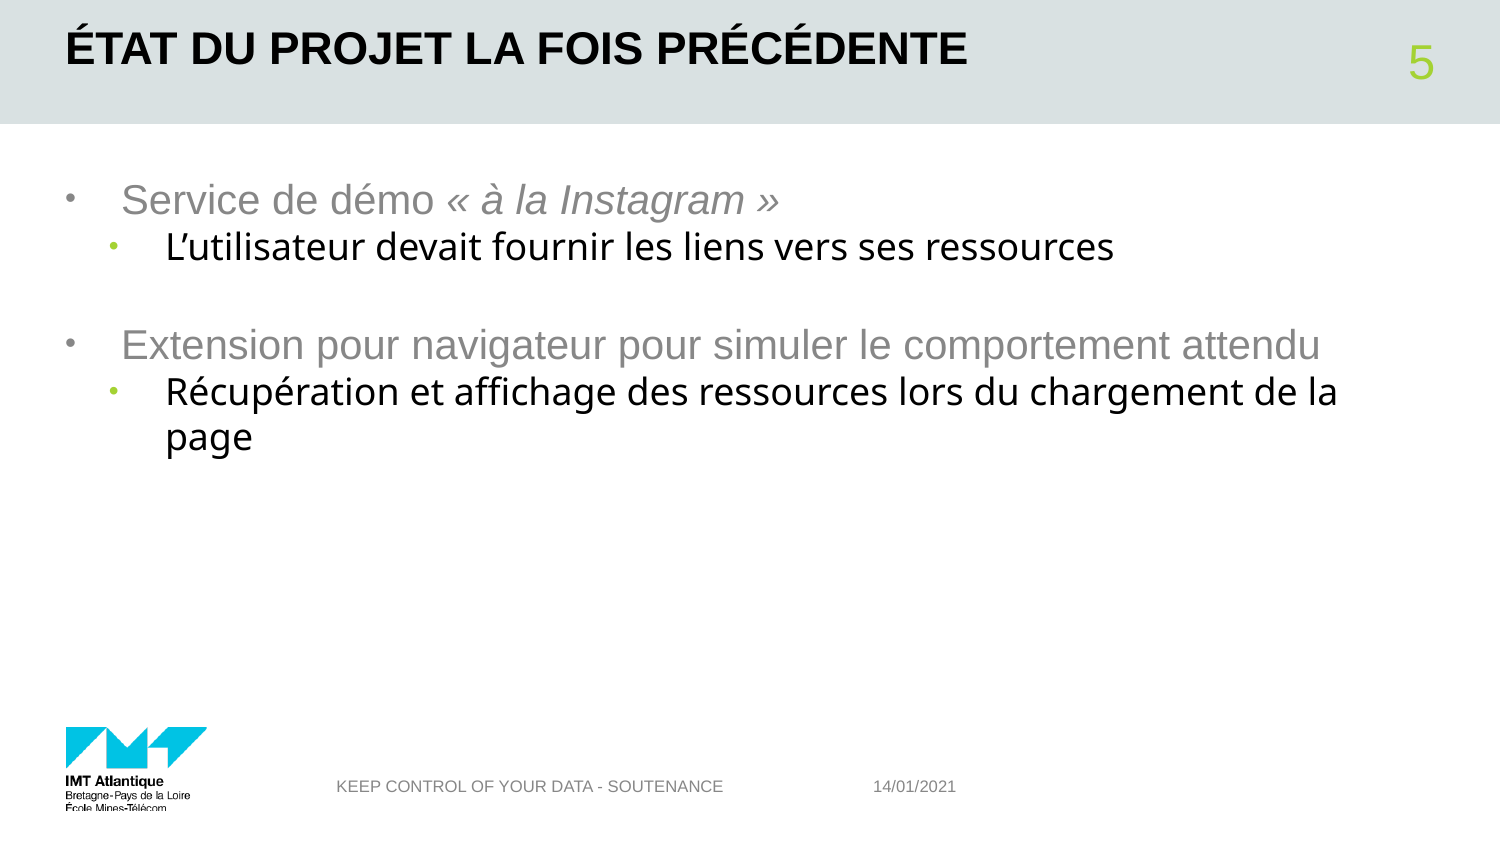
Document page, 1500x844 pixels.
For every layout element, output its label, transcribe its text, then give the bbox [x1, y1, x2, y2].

slide_number 5 [1251, 35, 1437, 85]
list Service de démo « à la Instagram » L’utilisateur devait fournir les liens vers ses ressources Extension pour navigateur pour simuler le comportement attendu Récupération et affichage des ressources lors du chargement de la page [64, 173, 1437, 715]
title État du projet la fois précédente [64, 0, 1252, 74]
footer Keep Control of your Data - SOUTENANCE [336, 748, 809, 797]
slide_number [873, 748, 1198, 797]
